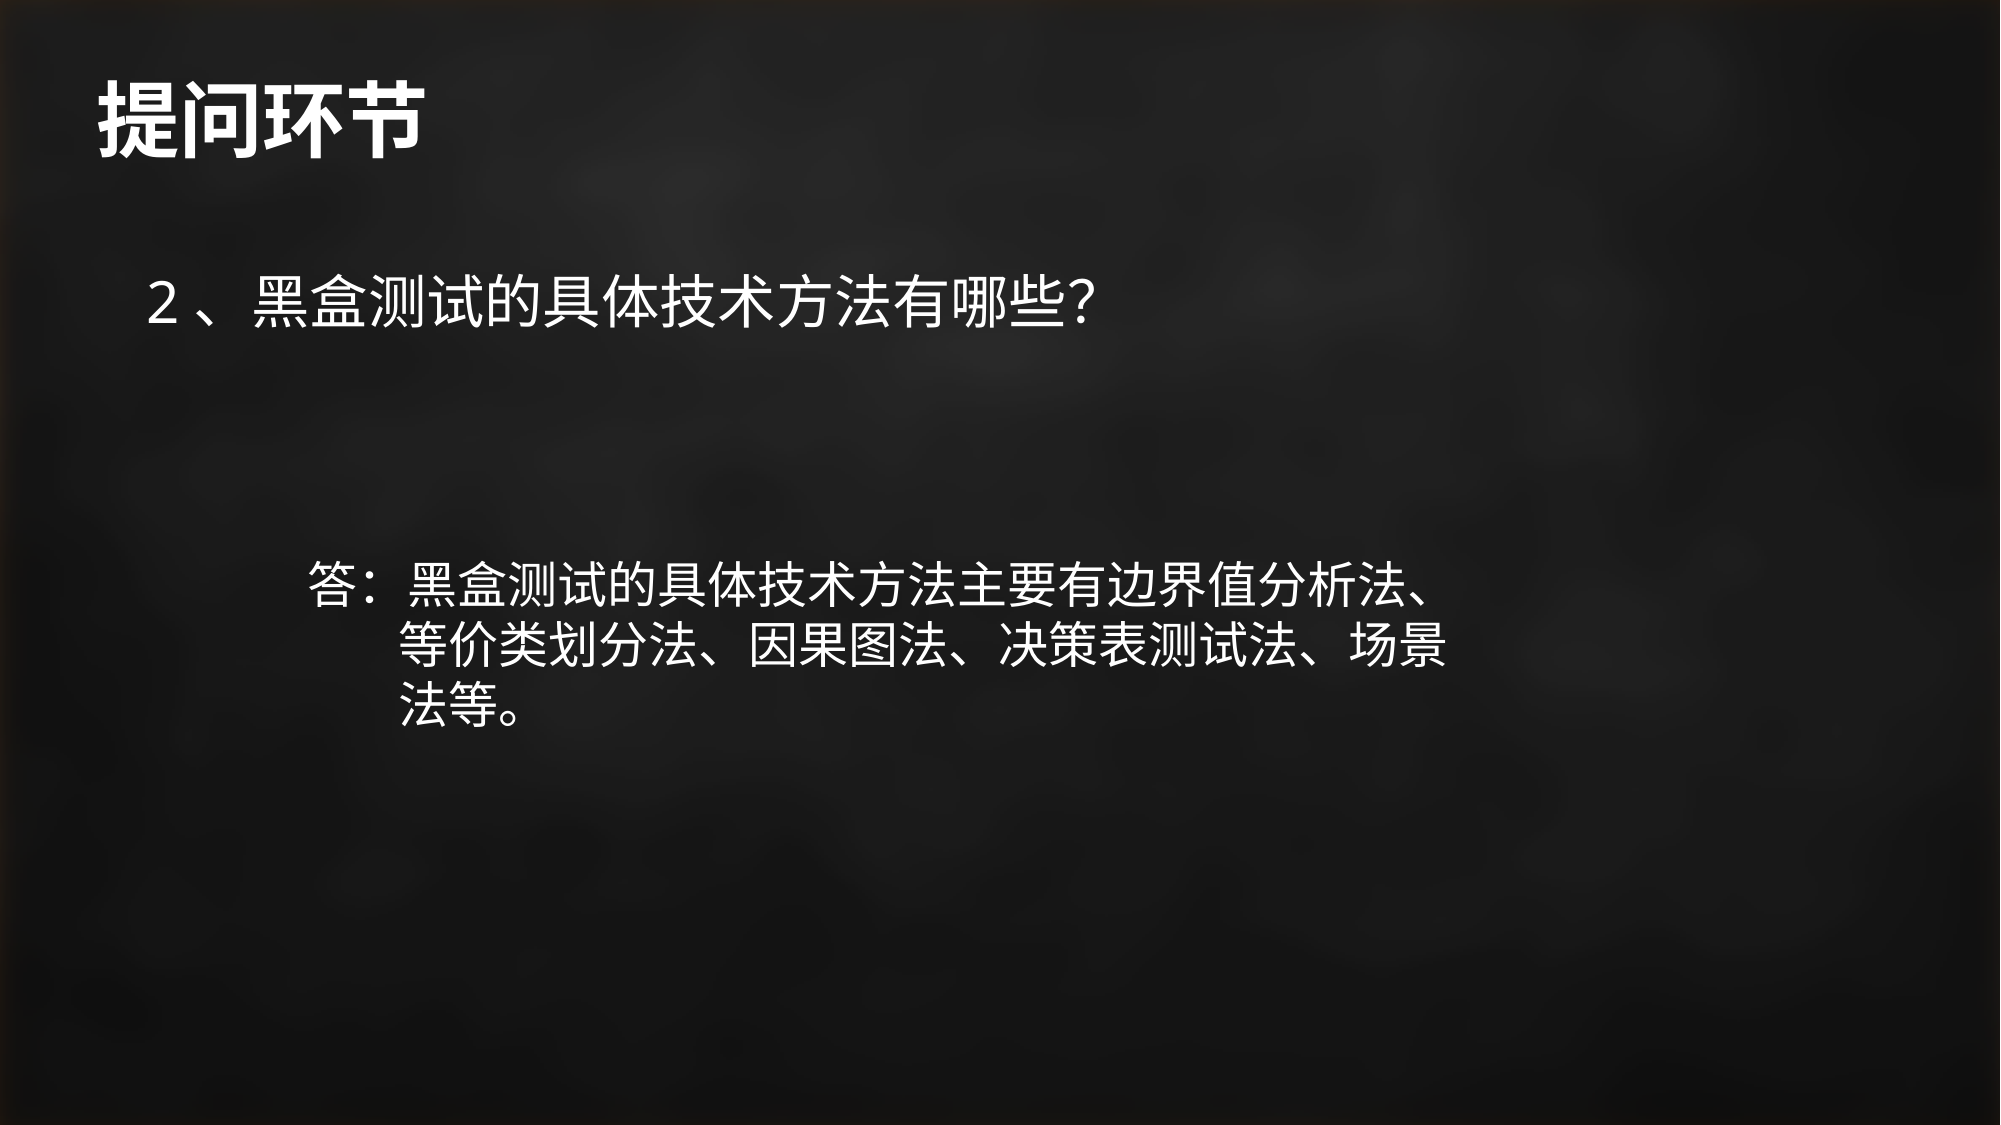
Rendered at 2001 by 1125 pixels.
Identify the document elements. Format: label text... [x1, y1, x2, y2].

text_box 答：黑盒测试的具体技术方法主要有边界值分析法、 等价类划分法、因果图法、决策表测试法、场景 法等。 [292, 545, 1565, 741]
title 提问环节 [81, 50, 1375, 200]
text_box 2、黑盒测试的具体技术方法有哪些？ [131, 252, 1898, 343]
picture [0, 0, 2000, 1125]
